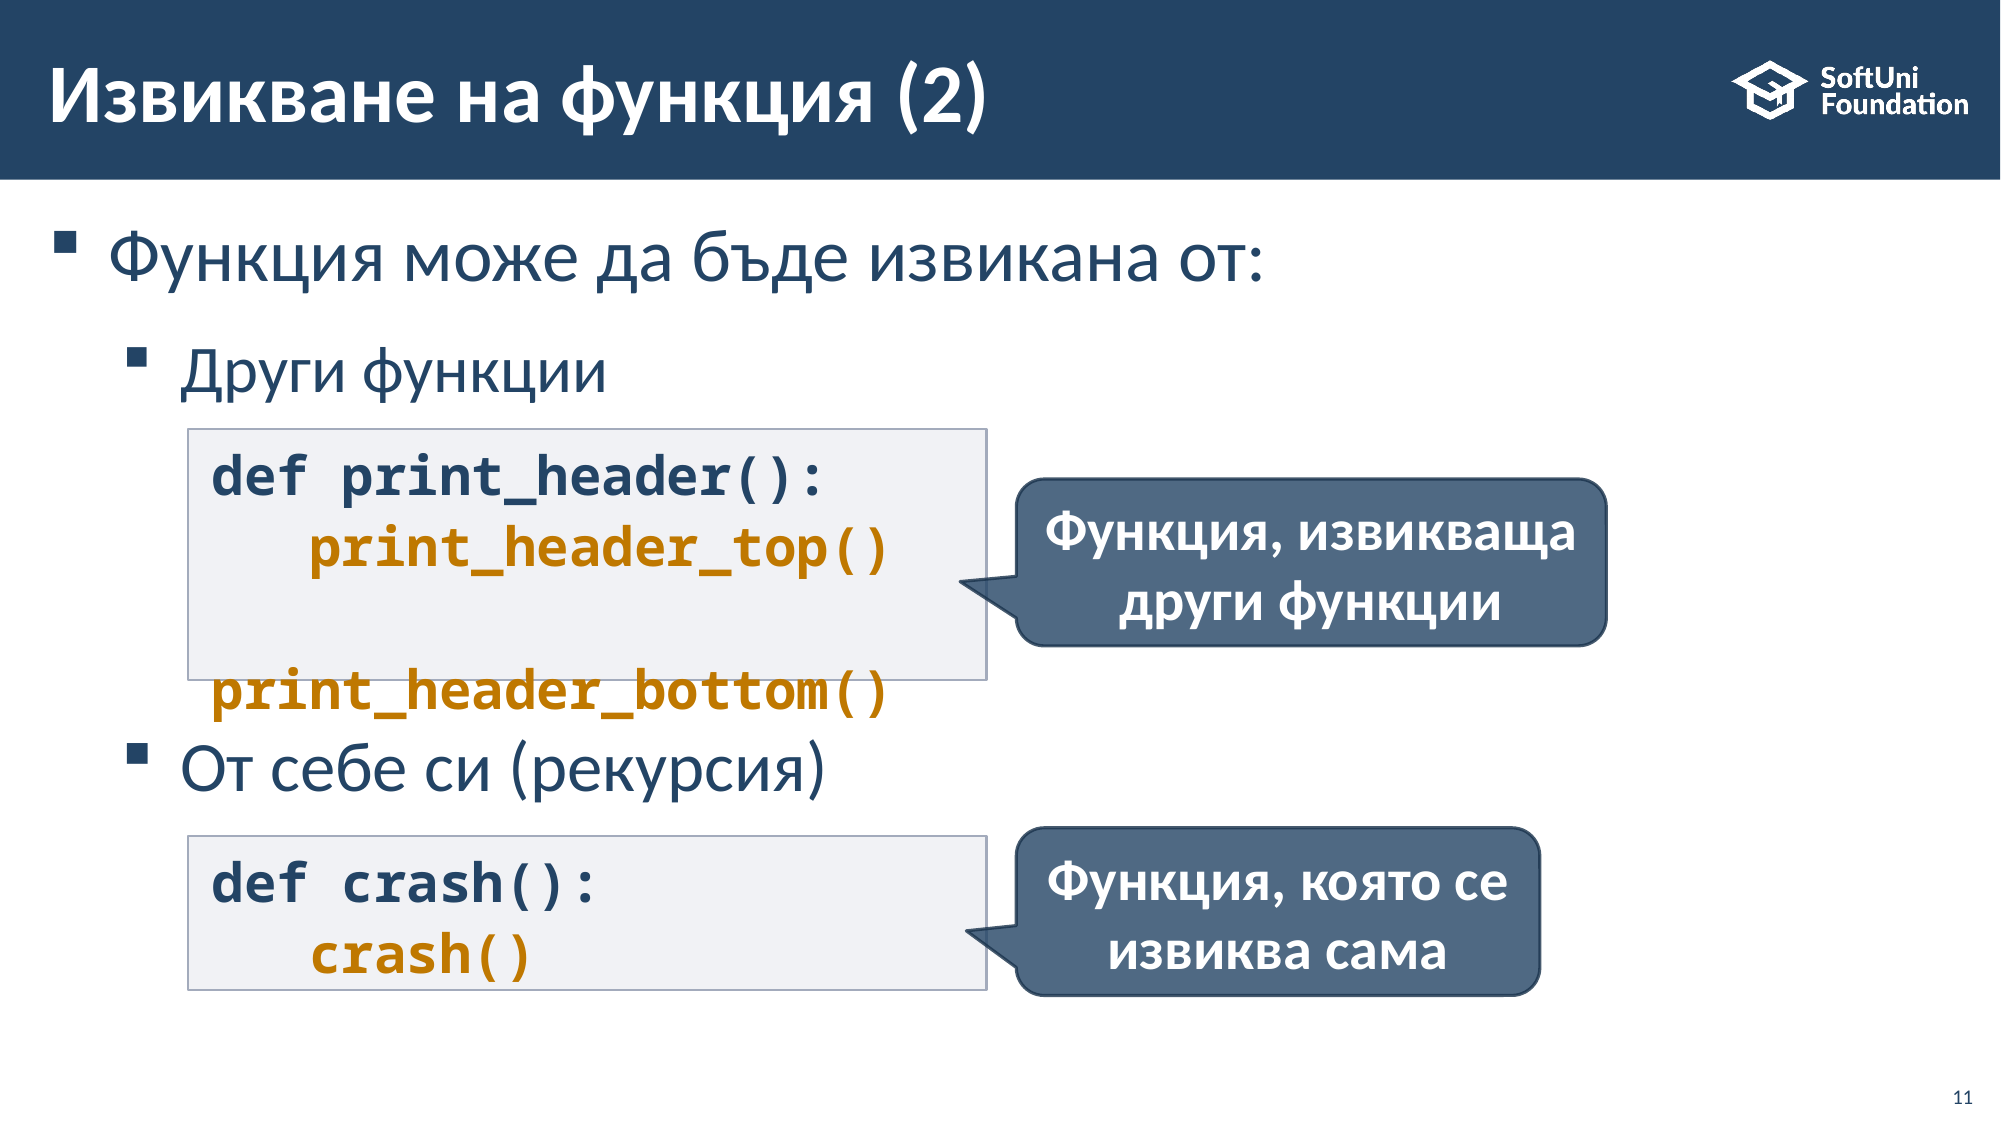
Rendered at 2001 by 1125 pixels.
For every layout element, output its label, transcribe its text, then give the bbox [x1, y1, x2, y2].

slide_number 11 [1927, 1067, 1989, 1117]
list Функция може да бъде извикана от: Други функции [31, 196, 1970, 415]
title Извикване на функция (2) [31, 16, 1716, 162]
text_box def print_header(): print_header_top() print_header_bottom() [187, 428, 987, 681]
text_box Функция, която се извиква сама [964, 836, 1542, 998]
text_box Функция, извикваща други функции [958, 476, 1609, 648]
text_box def crash(): crash() [187, 836, 987, 991]
text_box От себе си (рекурсия) [30, 710, 1970, 836]
picture [1731, 60, 1968, 120]
